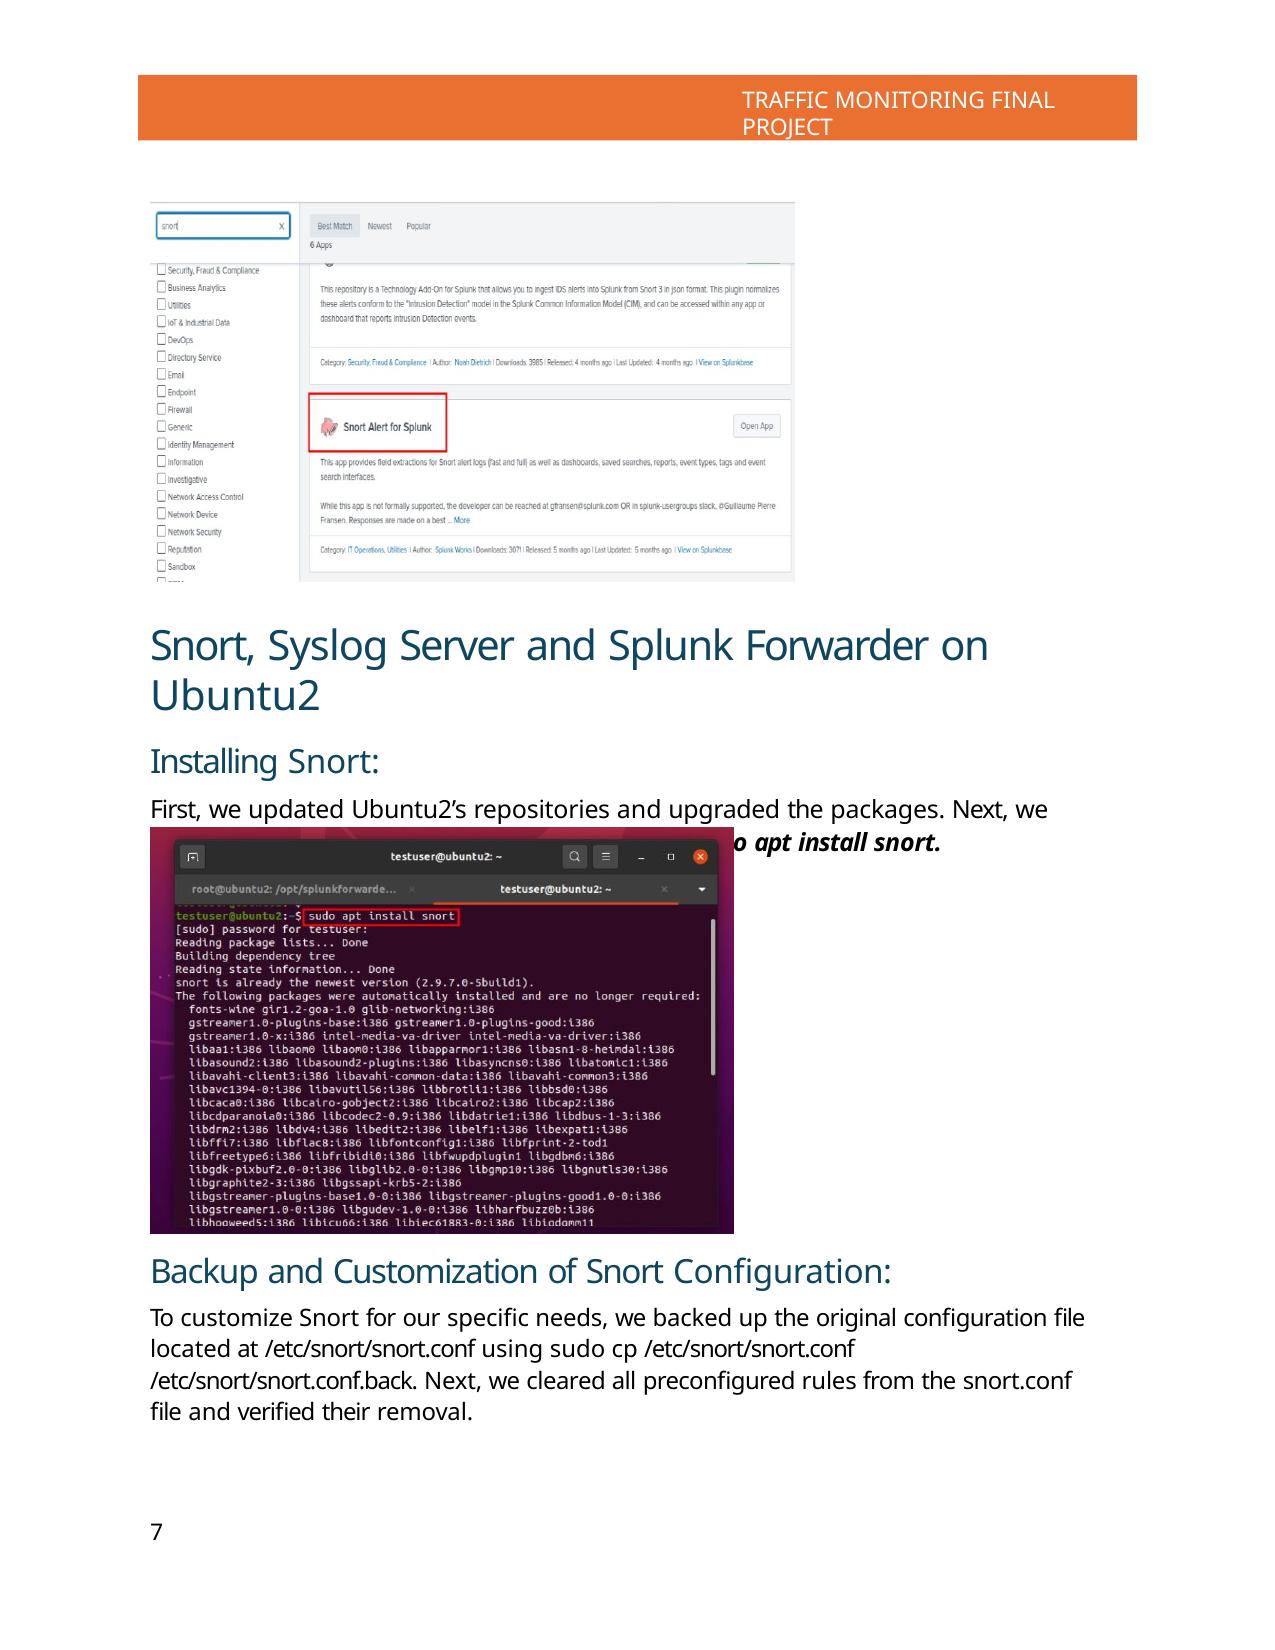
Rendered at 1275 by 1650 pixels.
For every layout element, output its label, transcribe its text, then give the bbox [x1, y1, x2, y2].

picture [149, 201, 795, 582]
picture [149, 827, 734, 1234]
text_box Snort, Syslog Server and Splunk Forwarder on Ubuntu2 Installing Snort: First, we updated Ubuntu2’s repositories and upgraded the packages. Next, we installed Snort on Ubuntu2 with the command sudo apt install snort. [147, 589, 1093, 857]
text_box TRAFFIC MONITORING FINAL PROJECT [138, 74, 1138, 141]
slide_number 7 [143, 1517, 183, 1650]
text_box Backup and Customization of Snort Configuration: To customize Snort for our specific needs, we backed up the original configuration file located at /etc/snort/snort.conf using sudo cp /etc/snort/snort.conf /etc/snort/snort.conf.back. Next, we cleared all preconfigured rules from the snort.conf file and verified their removal. [147, 1230, 1109, 1426]
